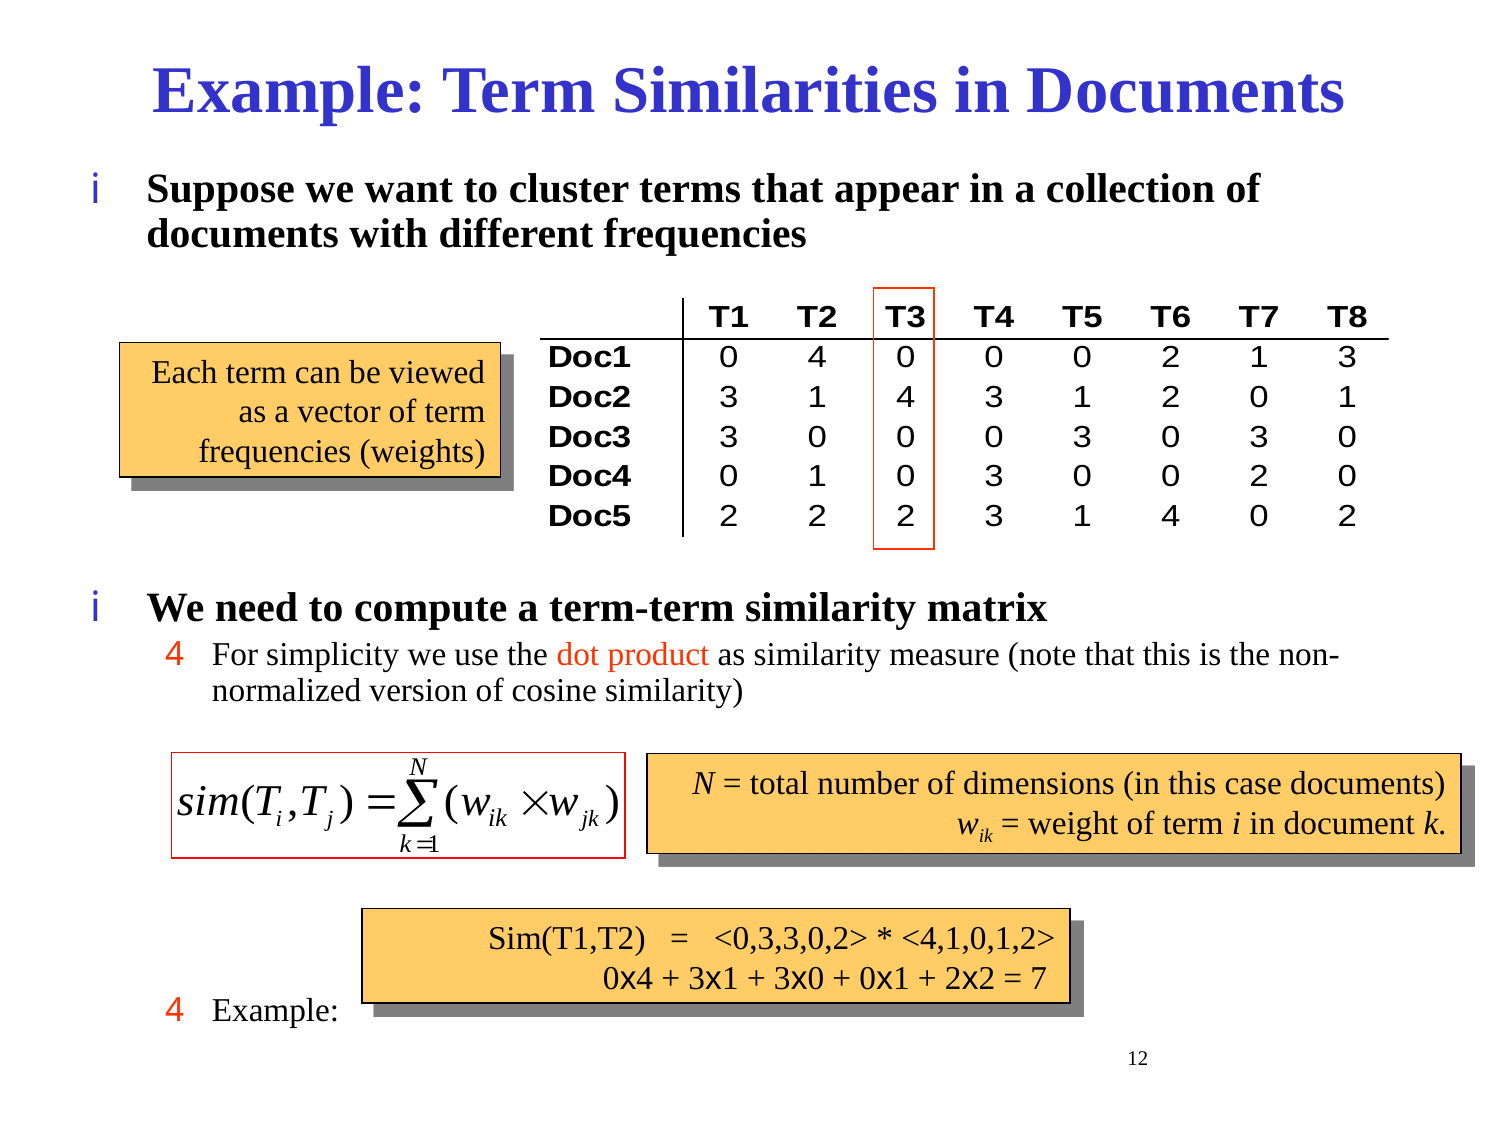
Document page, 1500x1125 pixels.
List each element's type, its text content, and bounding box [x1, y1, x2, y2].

text_box Each term can be viewed as a vector of term frequencies (weights) [119, 342, 501, 477]
text_box Sim(T1,T2) = <0,3,3,0,2> * <4,1,0,1,2> 0x4 + 3x1 + 3x0 + 0x1 + 2x2 = 7 [362, 908, 1071, 1004]
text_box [171, 752, 625, 858]
title Example: Term Similarities in Documents [75, 36, 1425, 137]
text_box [539, 287, 1392, 550]
list Suppose we want to cluster terms that appear in a collection of documents with different frequencies We need to compute a term-term similarity matrix For simplicity we use the dot product as similarity measure (note that this is the non-normalized version of cosine similarity) Example: [75, 159, 1425, 297]
text_box N = total number of dimensions (in this case documents) wik = weight of term i in document k. [646, 753, 1462, 854]
slide_number 12 [1112, 1037, 1426, 1076]
